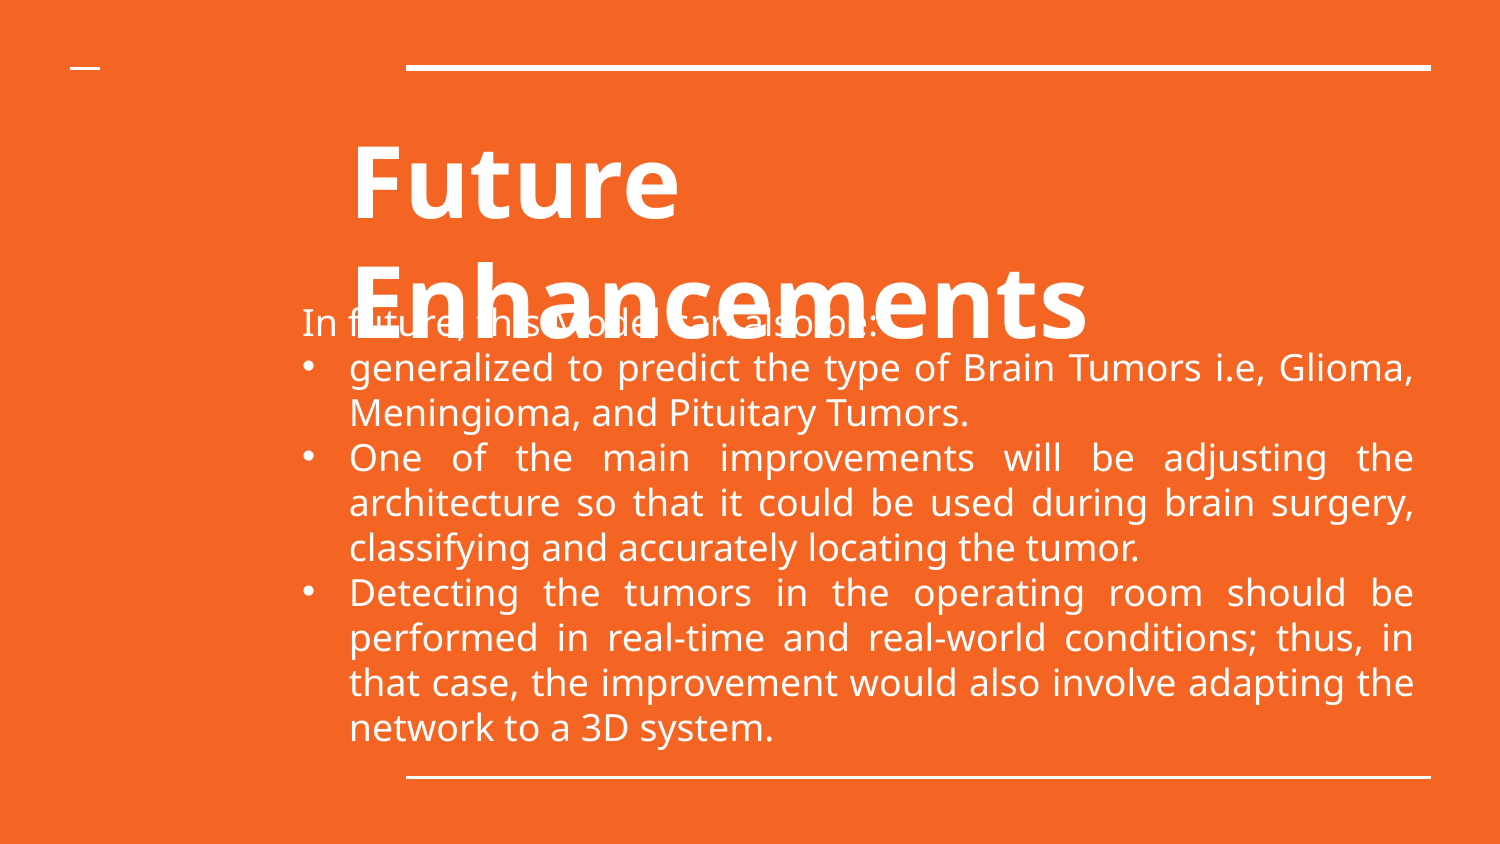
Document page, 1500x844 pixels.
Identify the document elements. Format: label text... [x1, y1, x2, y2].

subtitle In future, this Model can also be: generalized to predict the type of Brain Tumors i.e, Glioma, Meningioma, and Pituitary Tumors. One of the main improvements will be adjusting the architecture so that it could be used during brain surgery, classifying and accurately locating the tumor. Detecting the tumors in the operating room should be performed in real-time and real-world conditions; thus, in that case, the improvement would also involve adapting the network to a 3D system. [287, 344, 1431, 764]
title Future Enhancements [334, 103, 1428, 344]
